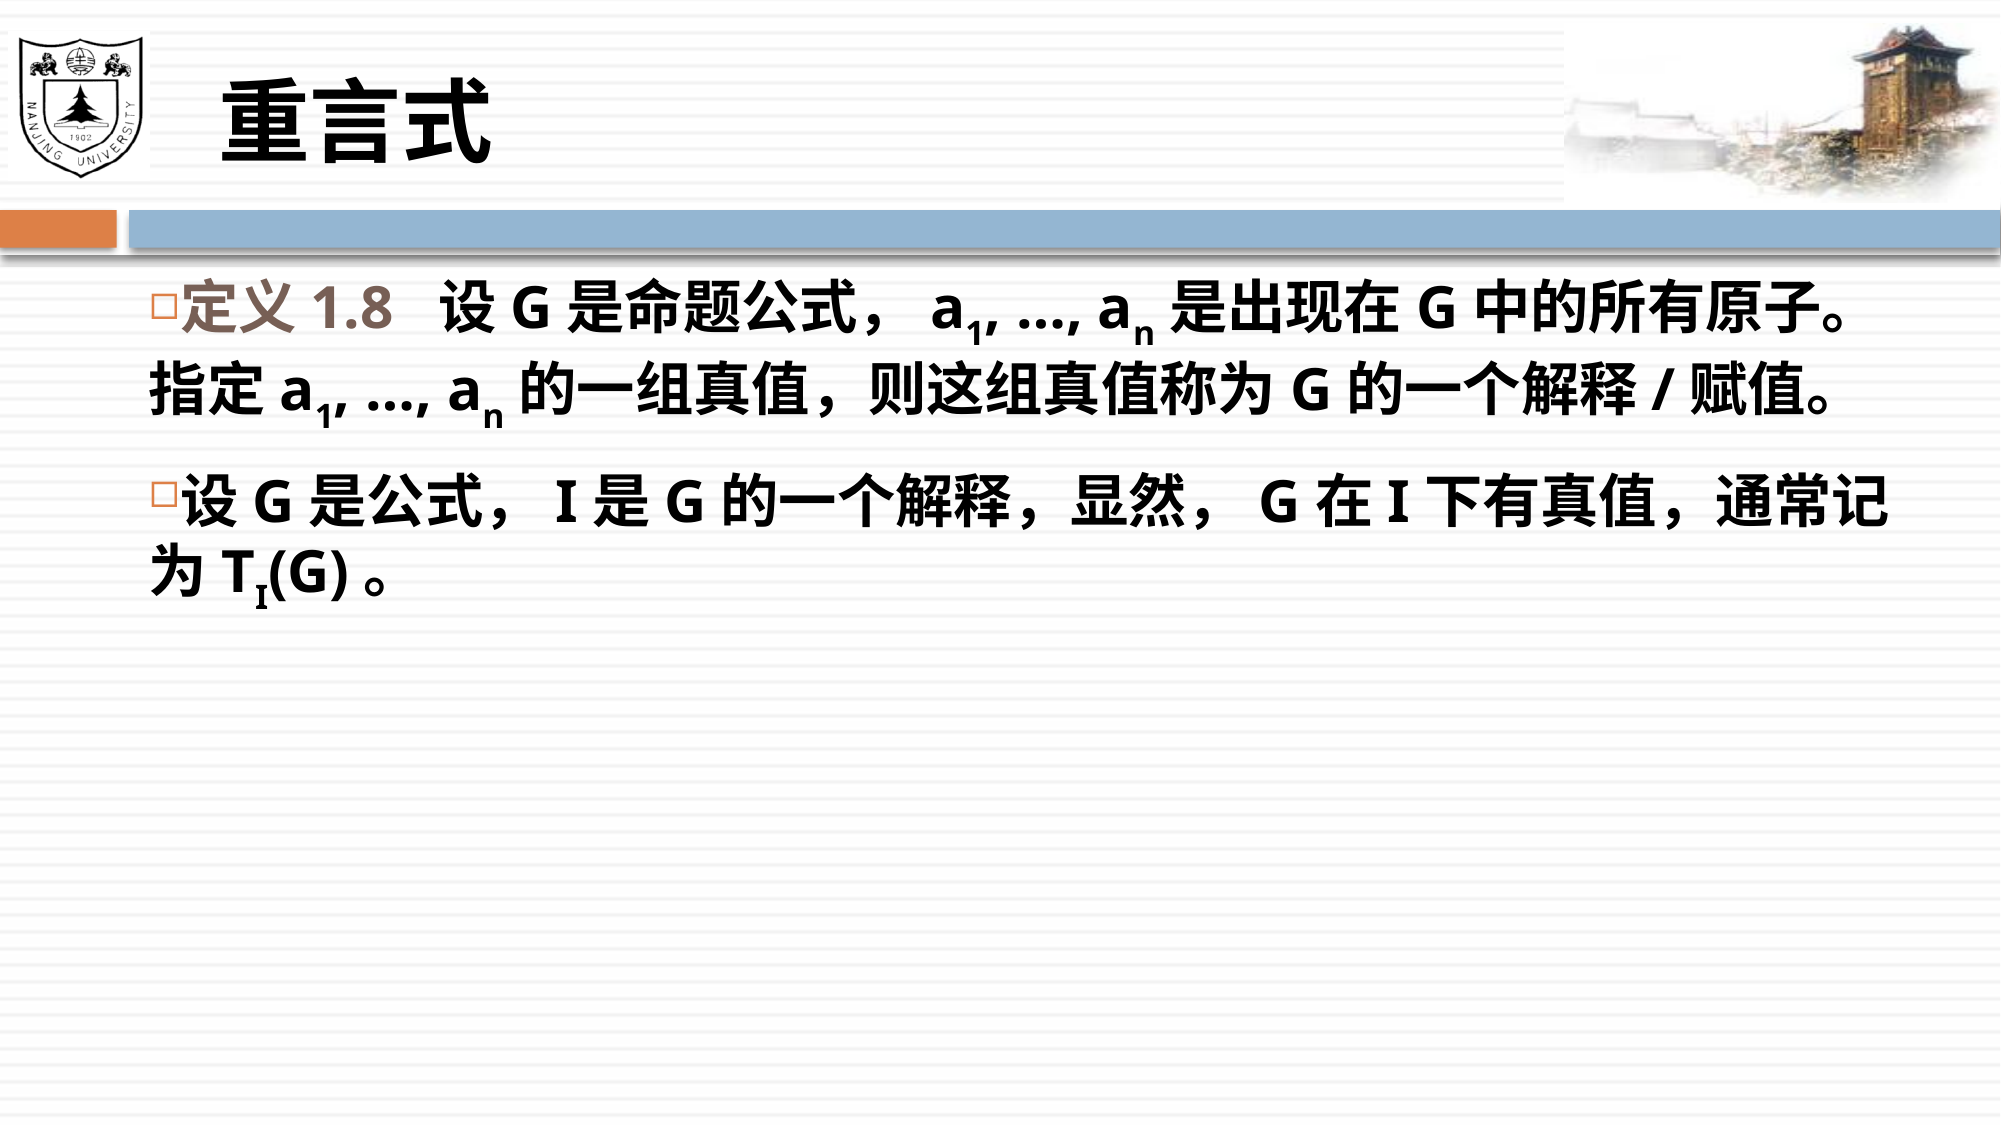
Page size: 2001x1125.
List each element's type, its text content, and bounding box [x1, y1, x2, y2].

picture [8, 31, 150, 181]
picture [1564, 23, 2000, 203]
title 重言式 [203, 37, 1804, 200]
list 定义1.8 设G是命题公式，a1, …, an是出现在G中的所有原子。 指定a1, …, an的一组真值，则这组真值称为G的一个解释/赋值。 设G是公式，I是G的一个解释，显然，G在I下有真值，通常记为TI(G)。 [133, 262, 1918, 1000]
